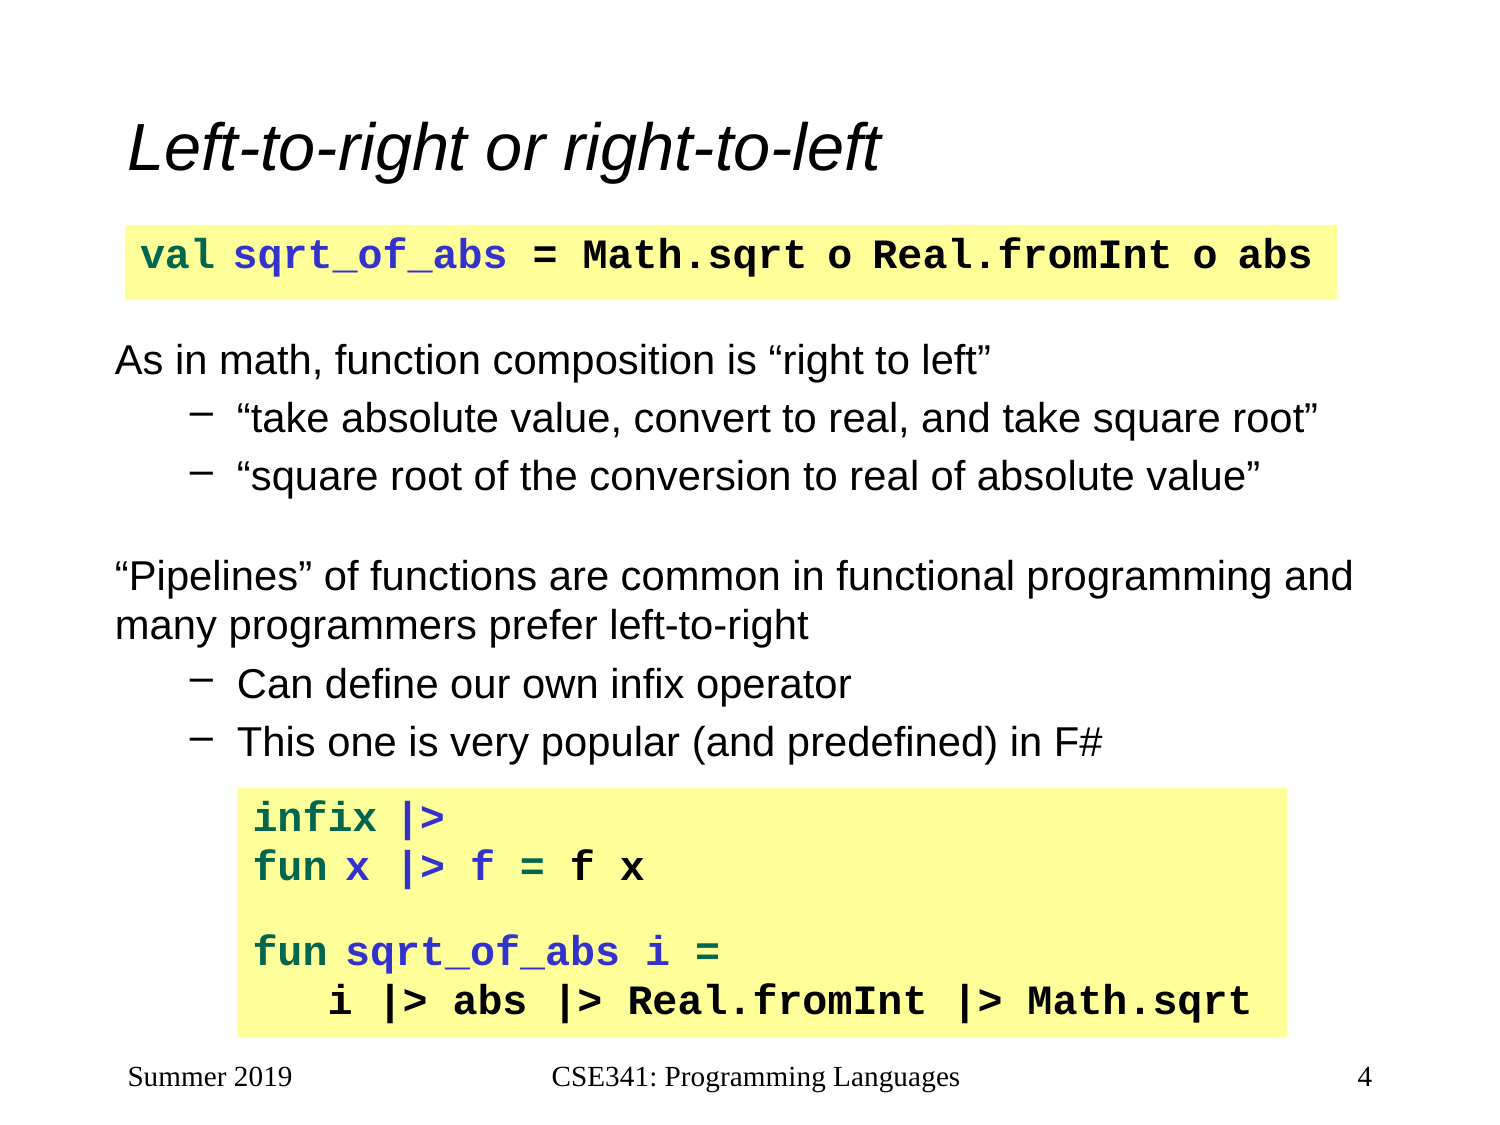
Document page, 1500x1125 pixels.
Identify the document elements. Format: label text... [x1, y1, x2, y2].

list As in math, function composition is “right to left” “take absolute value, convert to real, and take square root” “square root of the conversion to real of absolute value” “Pipelines” of functions are common in functional programming and many programmers prefer left-to-right Can define our own infix operator This one is very popular (and predefined) in F# [99, 324, 1376, 788]
text_box val sqrt_of_abs = Math.sqrt o Real.fromInt o abs [124, 224, 1338, 300]
slide_number 4 [1074, 1049, 1388, 1125]
text_box infix |> fun x |> f = f x fun sqrt_of_abs i = i |> abs |> Real.fromInt |> Math.sqrt [237, 787, 1288, 1038]
footer CSE341: Programming Languages [474, 1049, 1038, 1125]
slide_number Summer 2019 [112, 1049, 426, 1125]
title Left-to-right or right-to-left [112, 49, 1388, 238]
